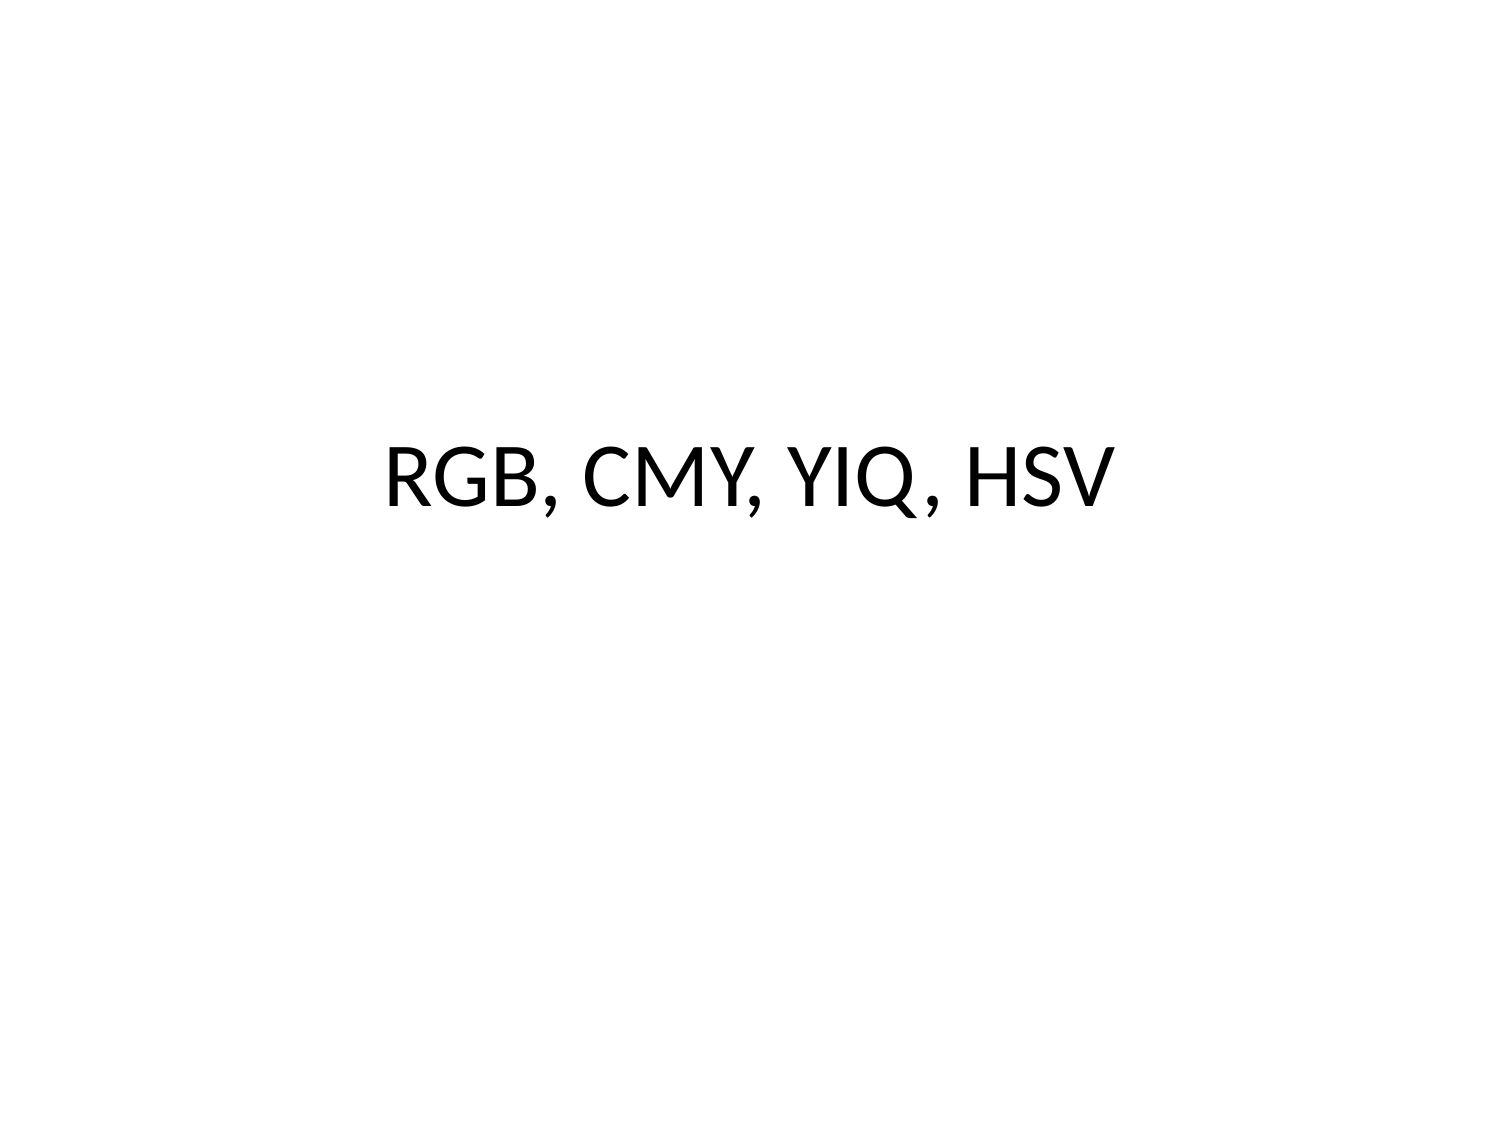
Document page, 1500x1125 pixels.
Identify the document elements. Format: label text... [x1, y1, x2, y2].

title RGB, CMY, YIQ, HSV [112, 349, 1388, 591]
